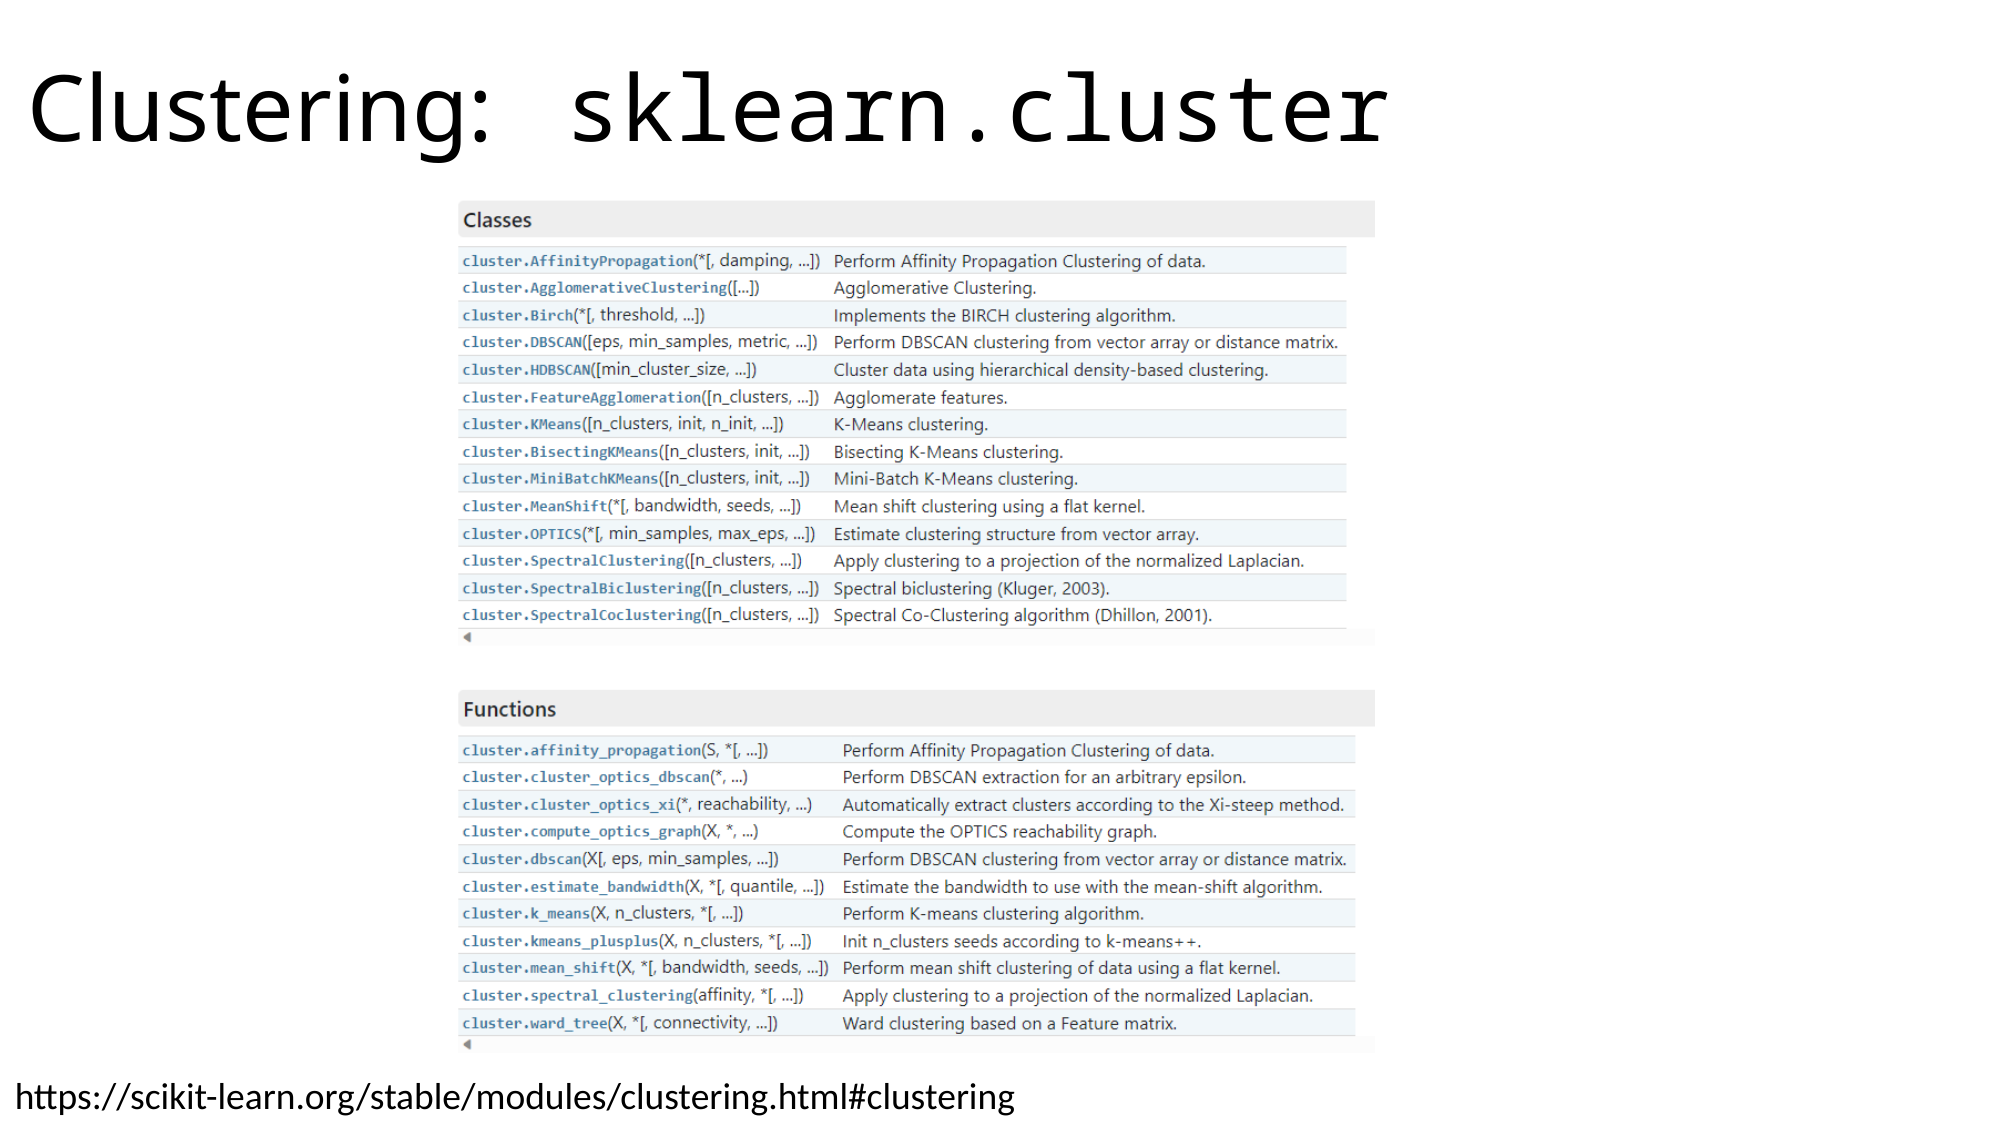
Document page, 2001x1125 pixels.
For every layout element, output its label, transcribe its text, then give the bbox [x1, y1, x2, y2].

text_box https://scikit-learn.org/stable/modules/clustering.html#clustering [0, 1064, 1448, 1125]
picture [418, 181, 1375, 1068]
title Clustering: sklearn.cluster [12, 3, 1738, 221]
